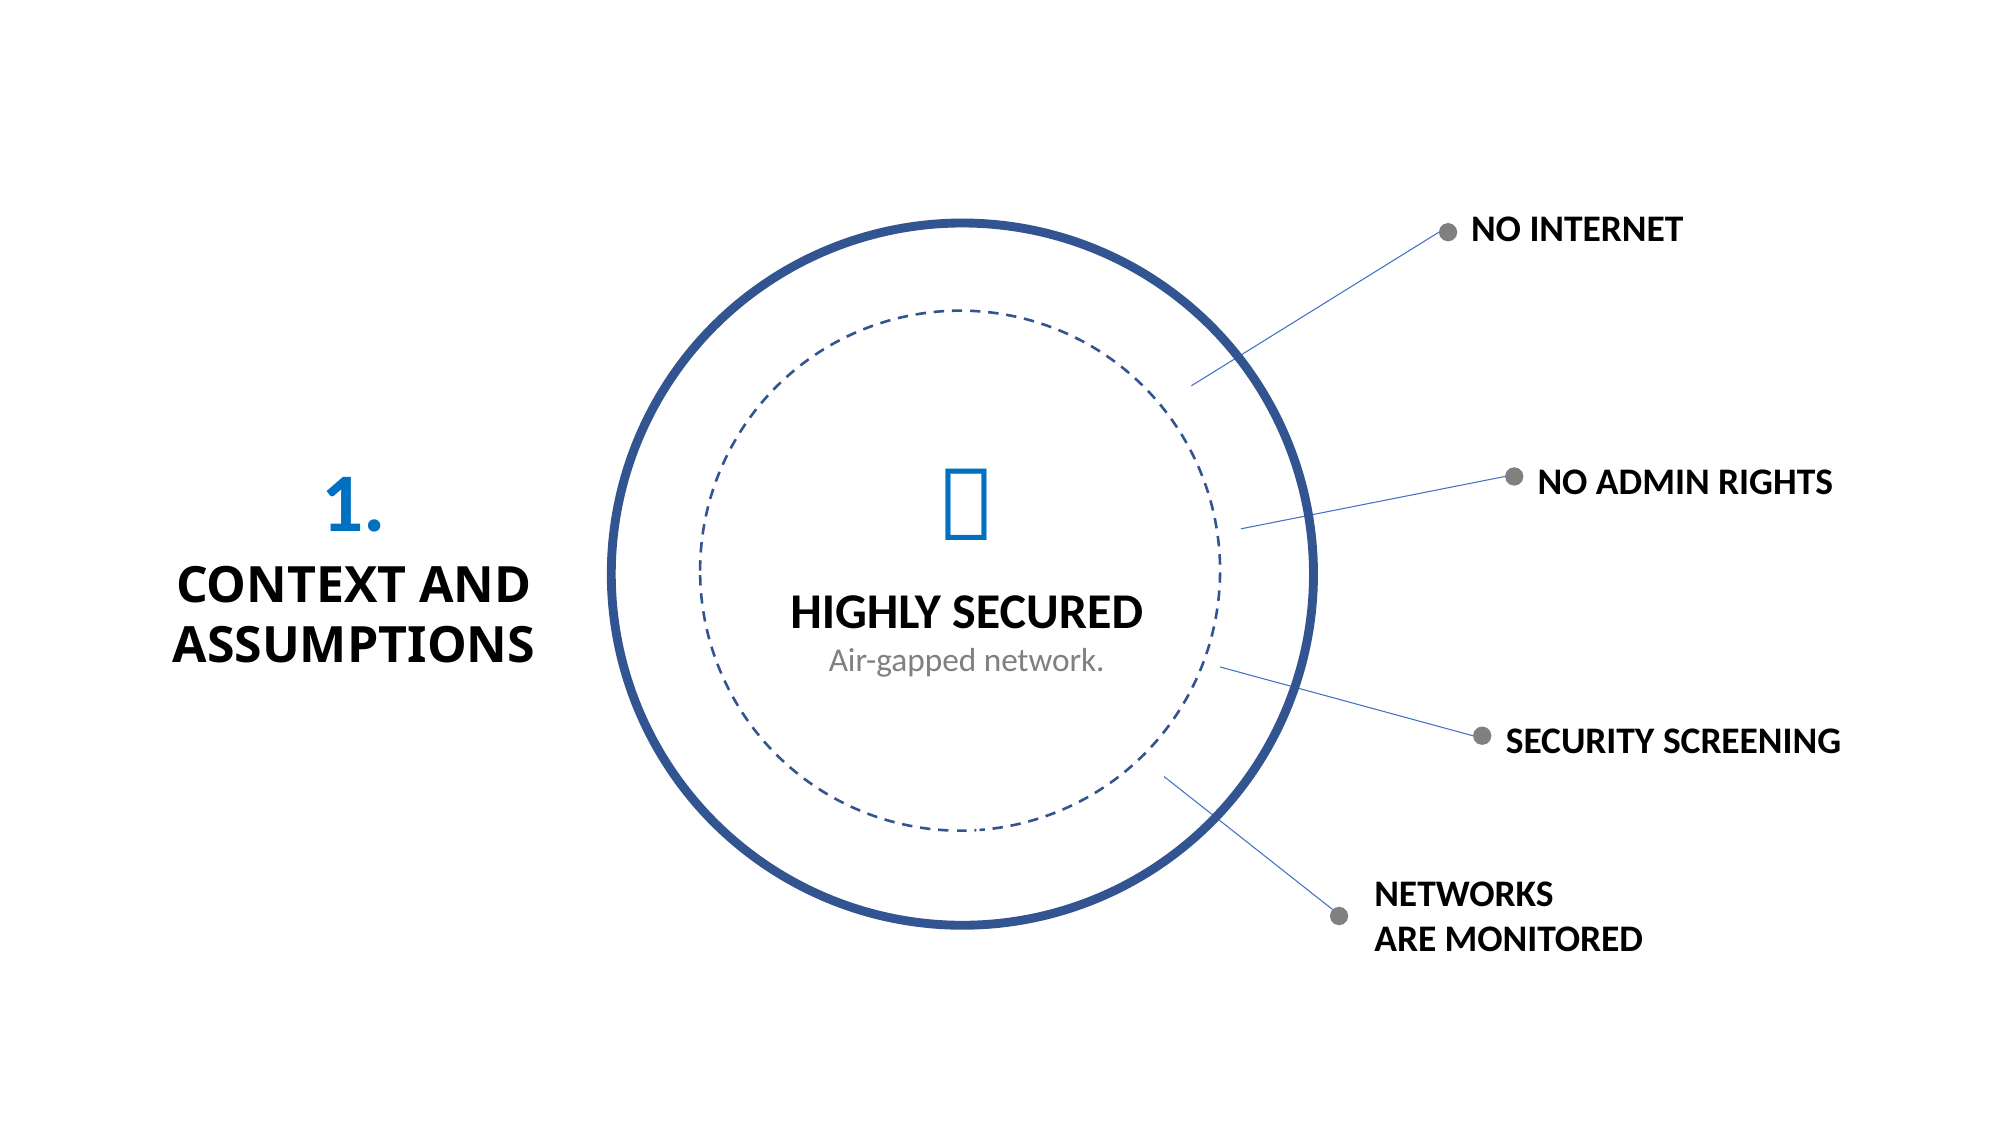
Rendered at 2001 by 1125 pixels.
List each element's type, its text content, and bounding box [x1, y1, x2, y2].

title CONTEXT AND ASSUMPTIONS [50, 516, 636, 709]
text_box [700, 196, 1859, 969]
text_box 1. [306, 440, 401, 556]
text_box [610, 339, 700, 809]
